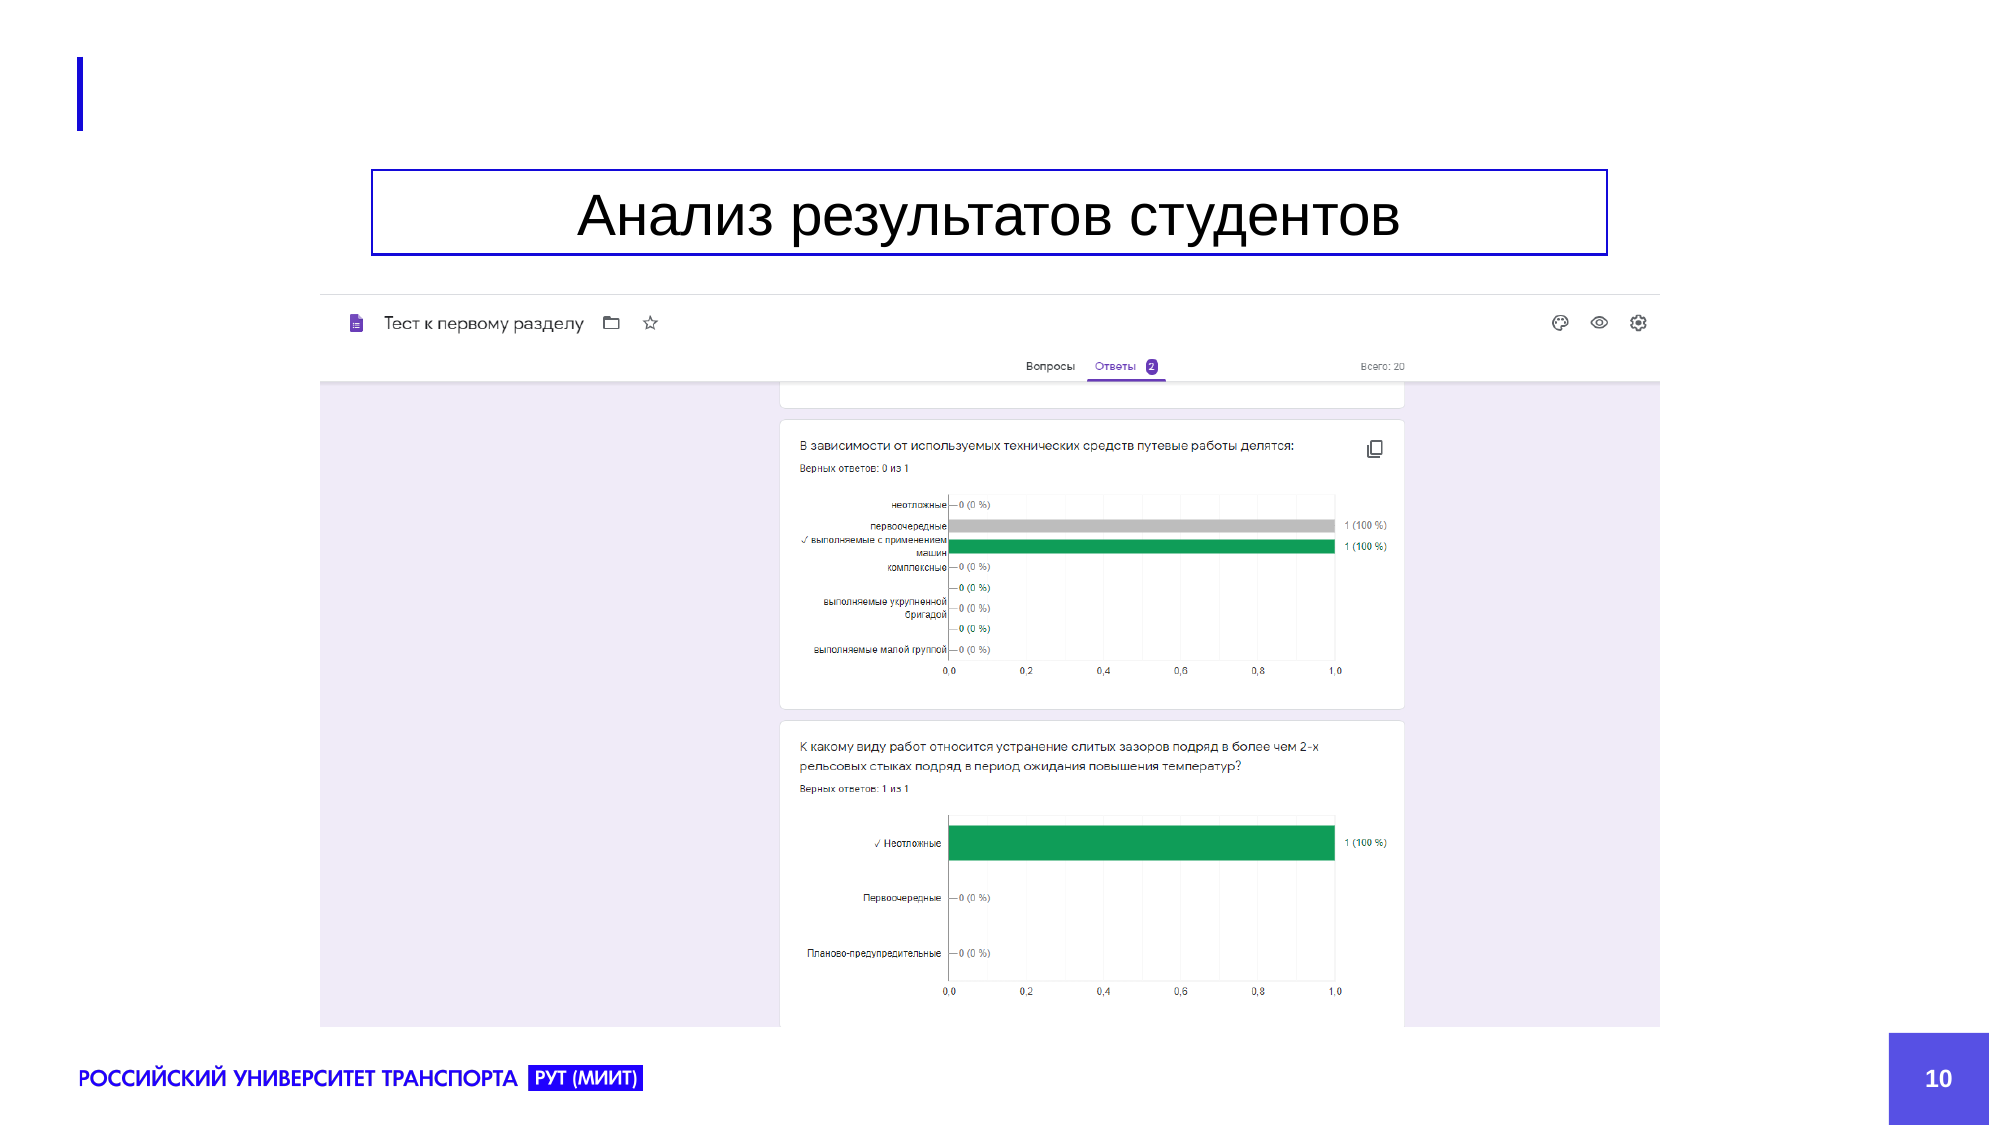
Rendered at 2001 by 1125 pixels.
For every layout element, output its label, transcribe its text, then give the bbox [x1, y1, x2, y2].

picture [320, 294, 1660, 1027]
text_box Анализ результатов студентов [371, 169, 1608, 256]
slide_number 10 [1888, 1047, 1989, 1108]
